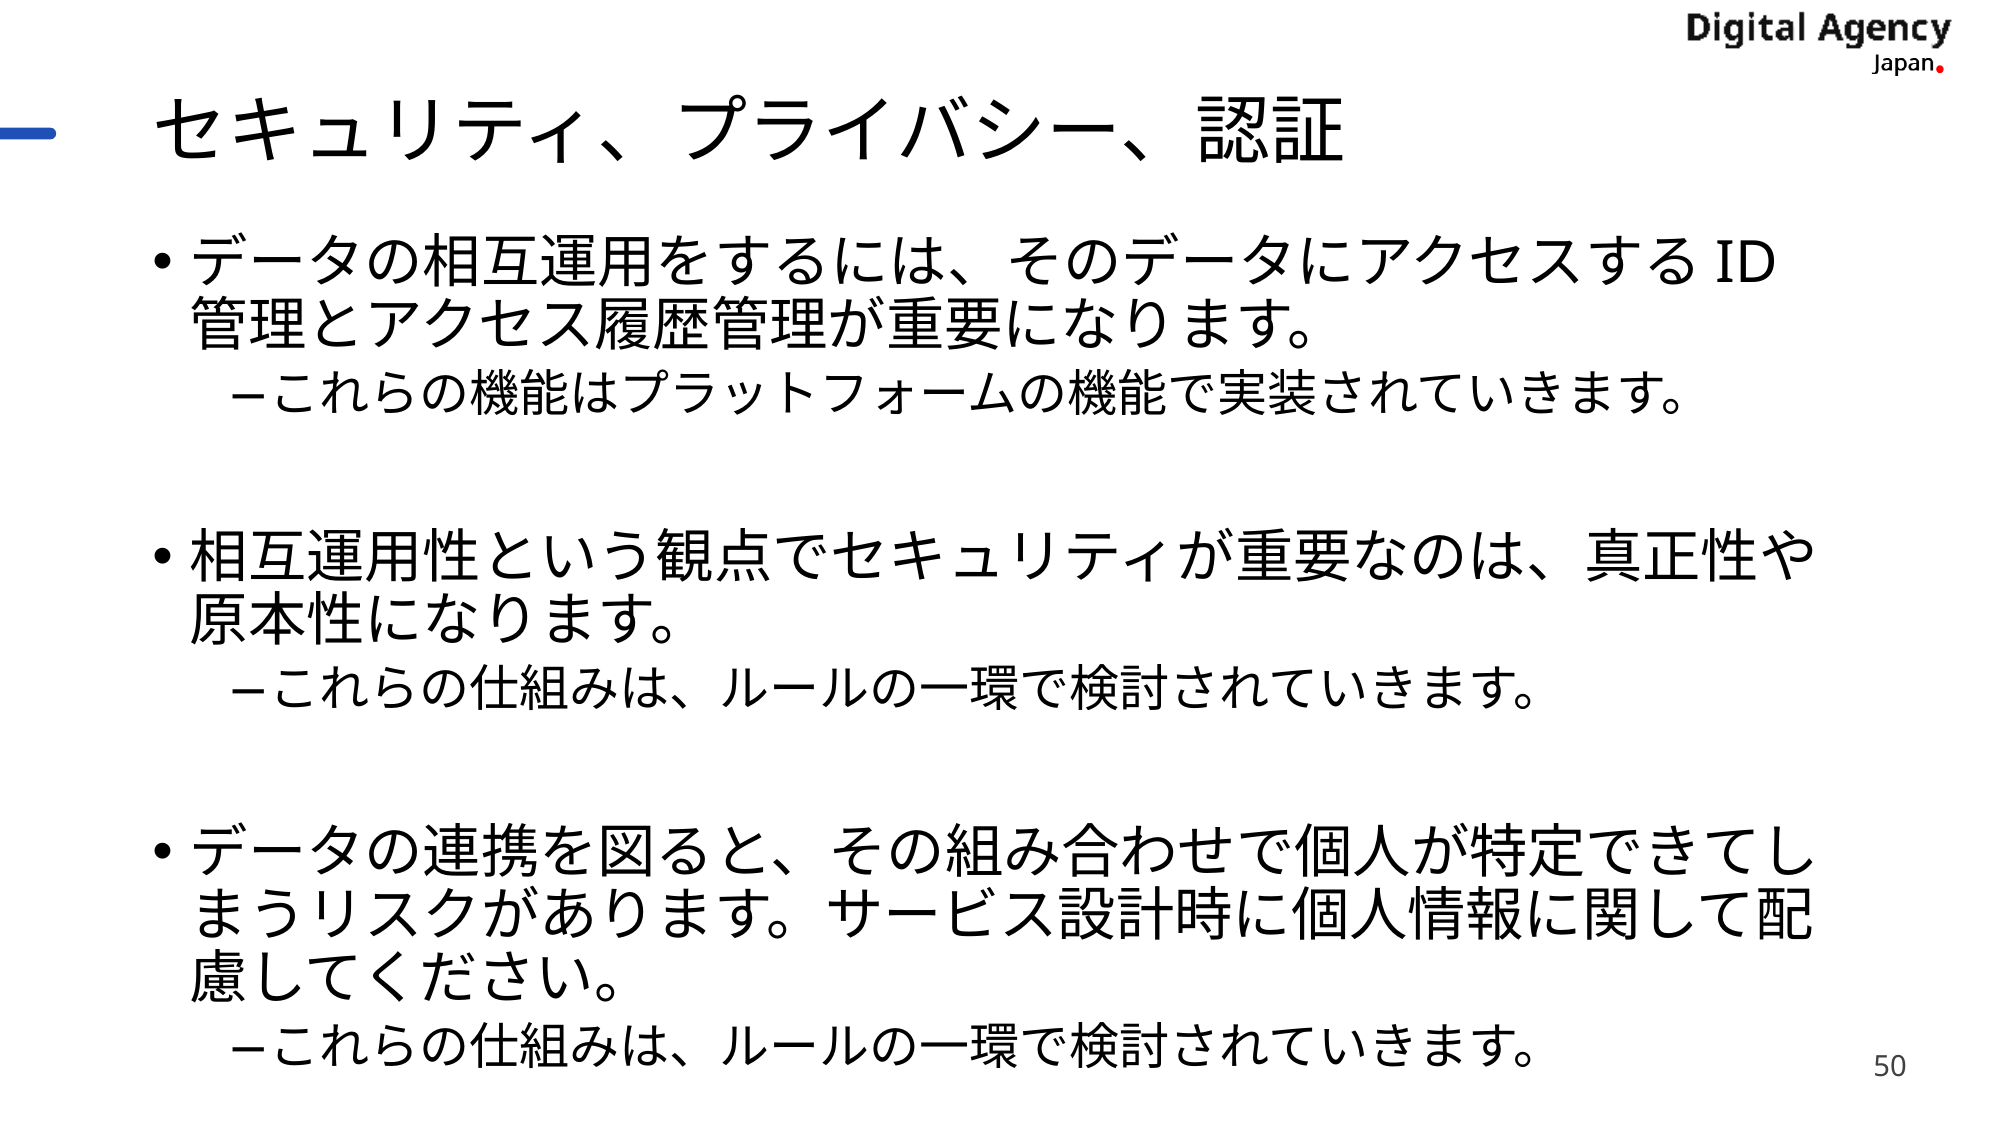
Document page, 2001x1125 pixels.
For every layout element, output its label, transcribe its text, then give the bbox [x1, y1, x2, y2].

list データの相互運用をするには、そのデータにアクセスするID管理とアクセス履歴管理が重要になります。 これらの機能はプラットフォームの機能で実装されていきます。 相互運用性という観点でセキュリティが重要なのは、真正性や原本性になります。 これらの仕組みは、ルールの一環で検討されていきます。 データの連携を図ると、その組み合わせで個人が特定できてしまうリスクがあります。サービス設計時に個人情報に関して配慮してください。 これらの仕組みは、ルールの一環で検討されていきます。 [137, 224, 1863, 1015]
slide_number 50 [1471, 1036, 1922, 1097]
picture [1671, 0, 1969, 89]
title セキュリティ、プライバシー、認証 [137, 85, 1863, 183]
